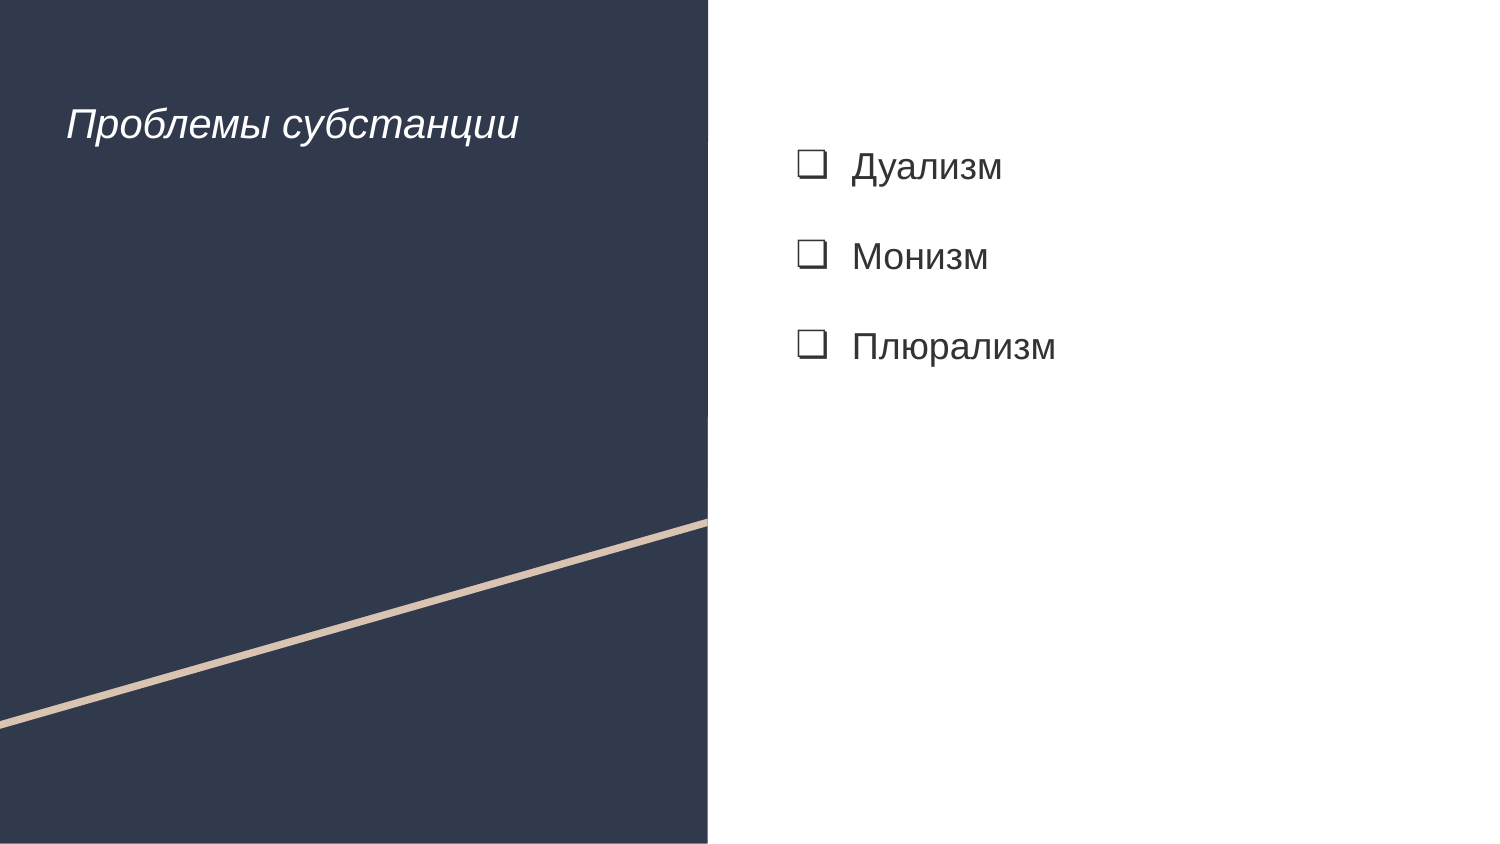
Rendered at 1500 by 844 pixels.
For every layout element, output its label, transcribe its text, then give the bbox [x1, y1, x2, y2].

title Проблемы субстанции [51, 82, 660, 494]
list Дуализм Монизм Плюрализм [761, 82, 1446, 755]
